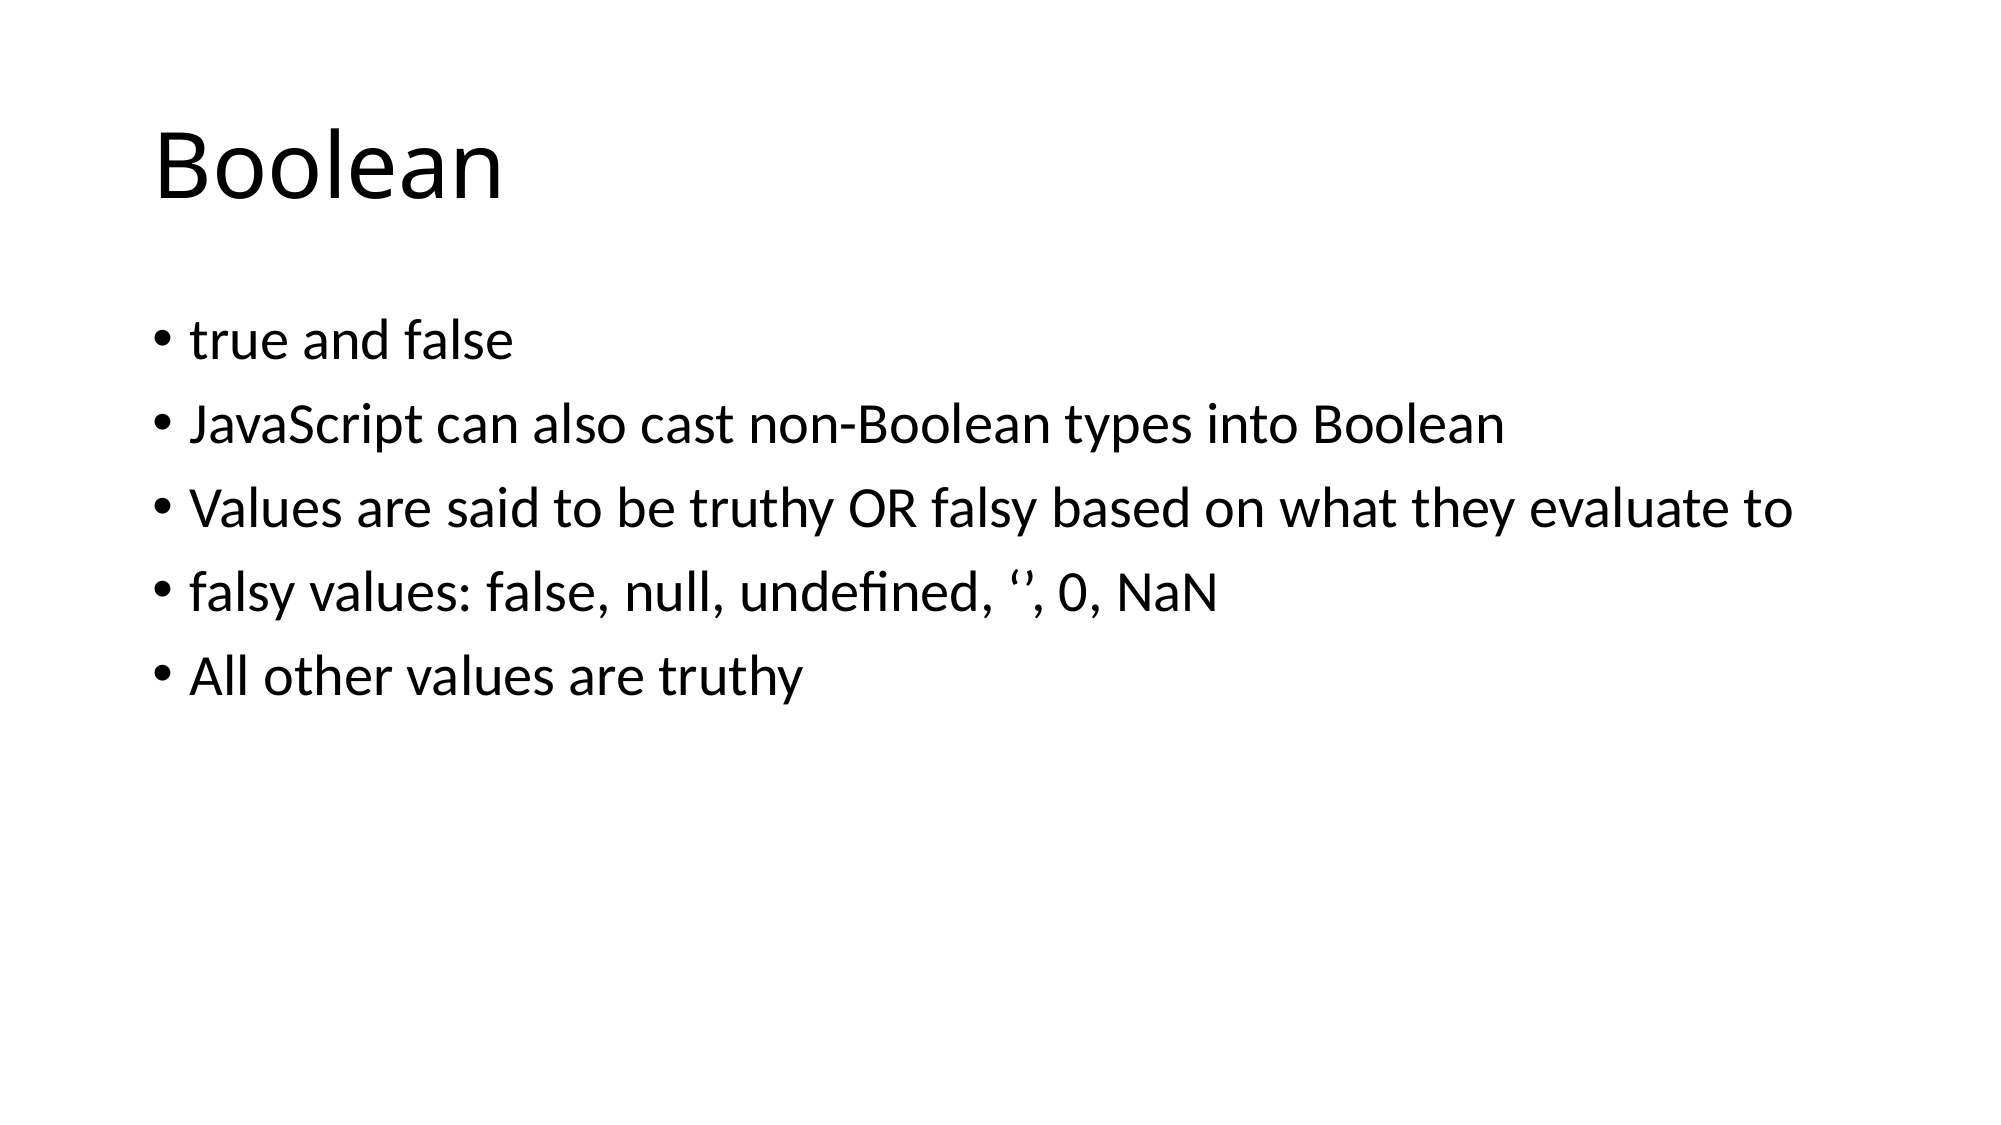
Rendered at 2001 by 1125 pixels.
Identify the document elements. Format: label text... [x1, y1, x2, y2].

list true and false JavaScript can also cast non-Boolean types into Boolean Values are said to be truthy OR falsy based on what they evaluate to falsy values: false, null, undefined, ‘’, 0, NaN All other values are truthy [137, 302, 1863, 1016]
title Boolean [137, 59, 1863, 278]
